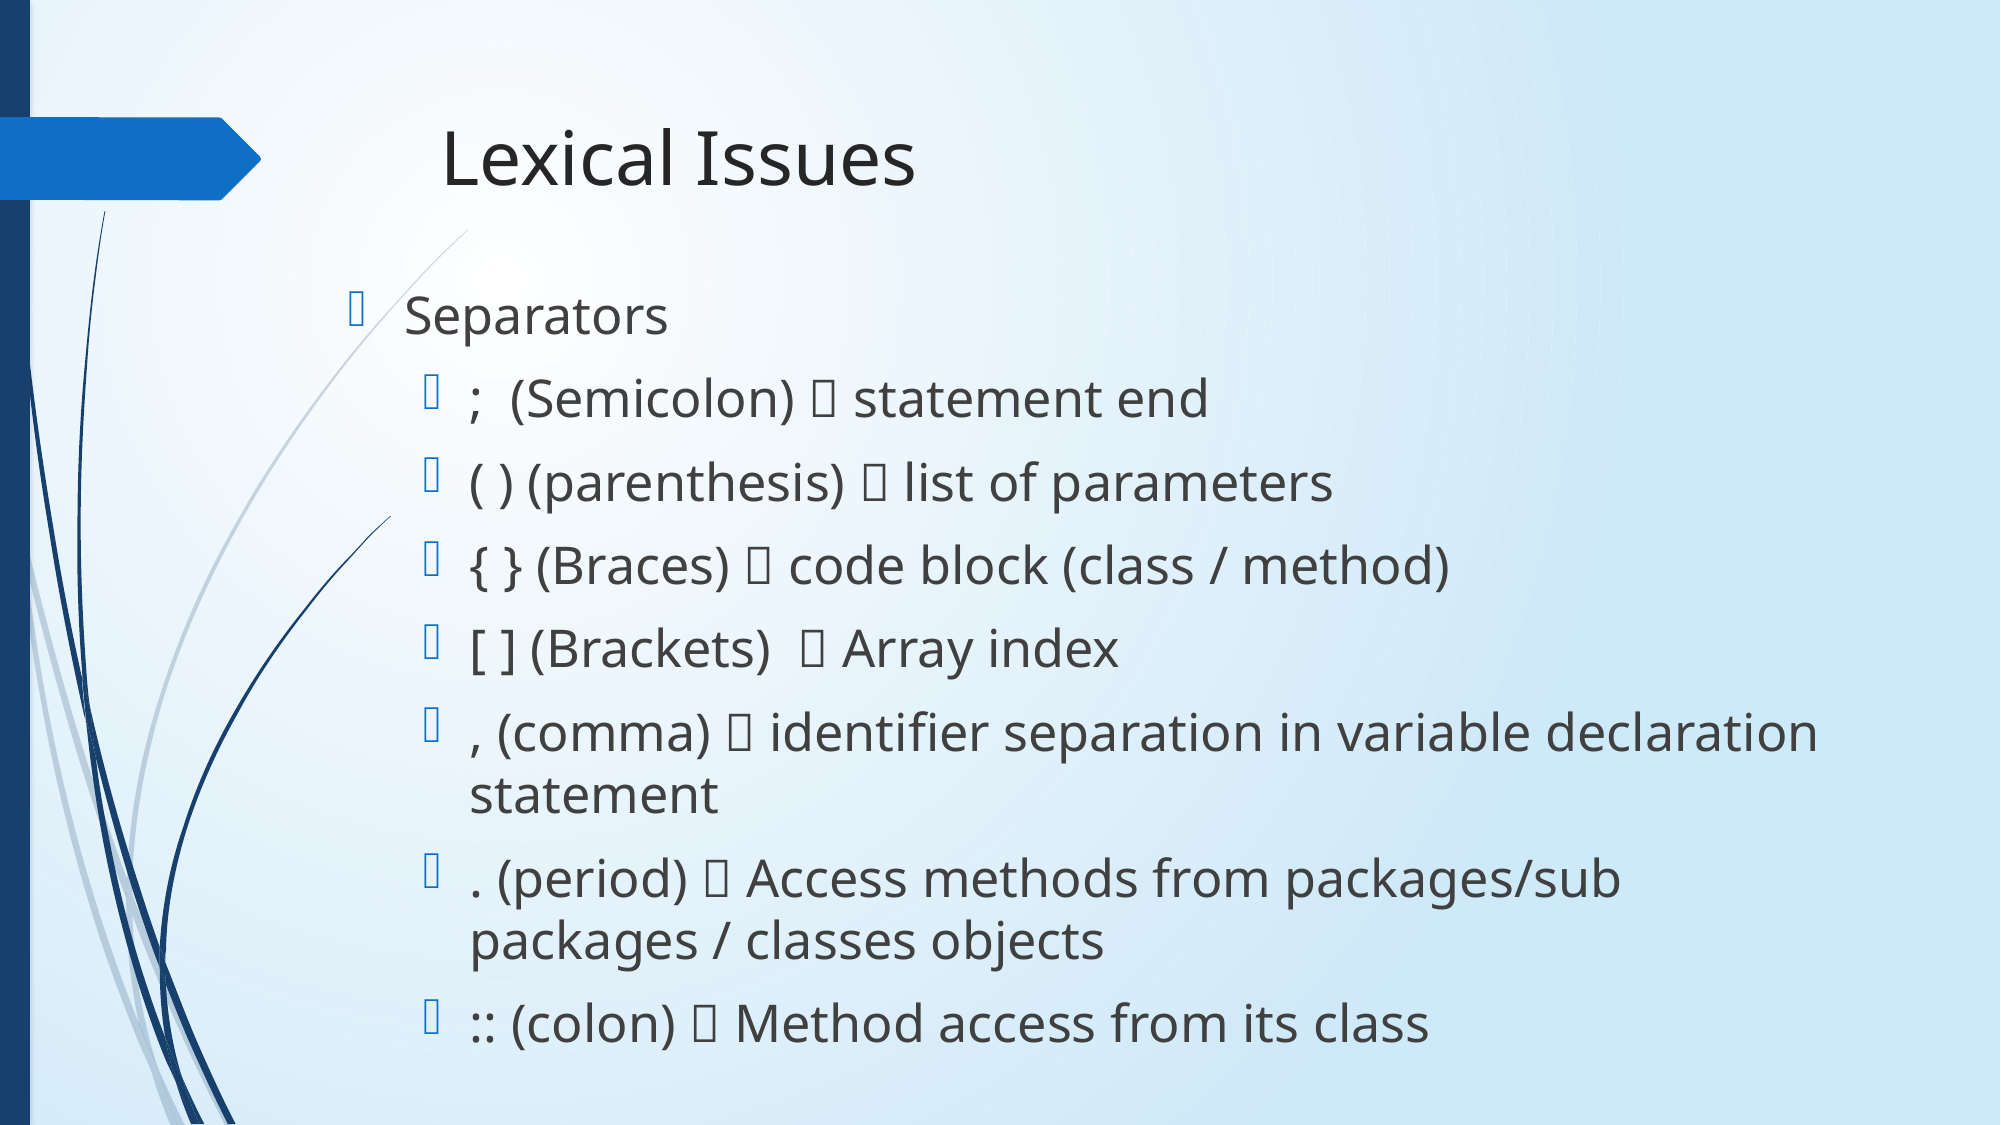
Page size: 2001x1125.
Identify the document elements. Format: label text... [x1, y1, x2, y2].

title Lexical Issues [425, 102, 1888, 275]
list Separators ; (Semicolon)  statement end ( ) (parenthesis)  list of parameters { } (Braces)  code block (class / method) [ ] (Brackets)  Array index , (comma)  identifier separation in variable declaration statement . (period)  Access methods from packages/sub packages / classes objects :: (colon)  Method access from its class [332, 275, 1908, 895]
